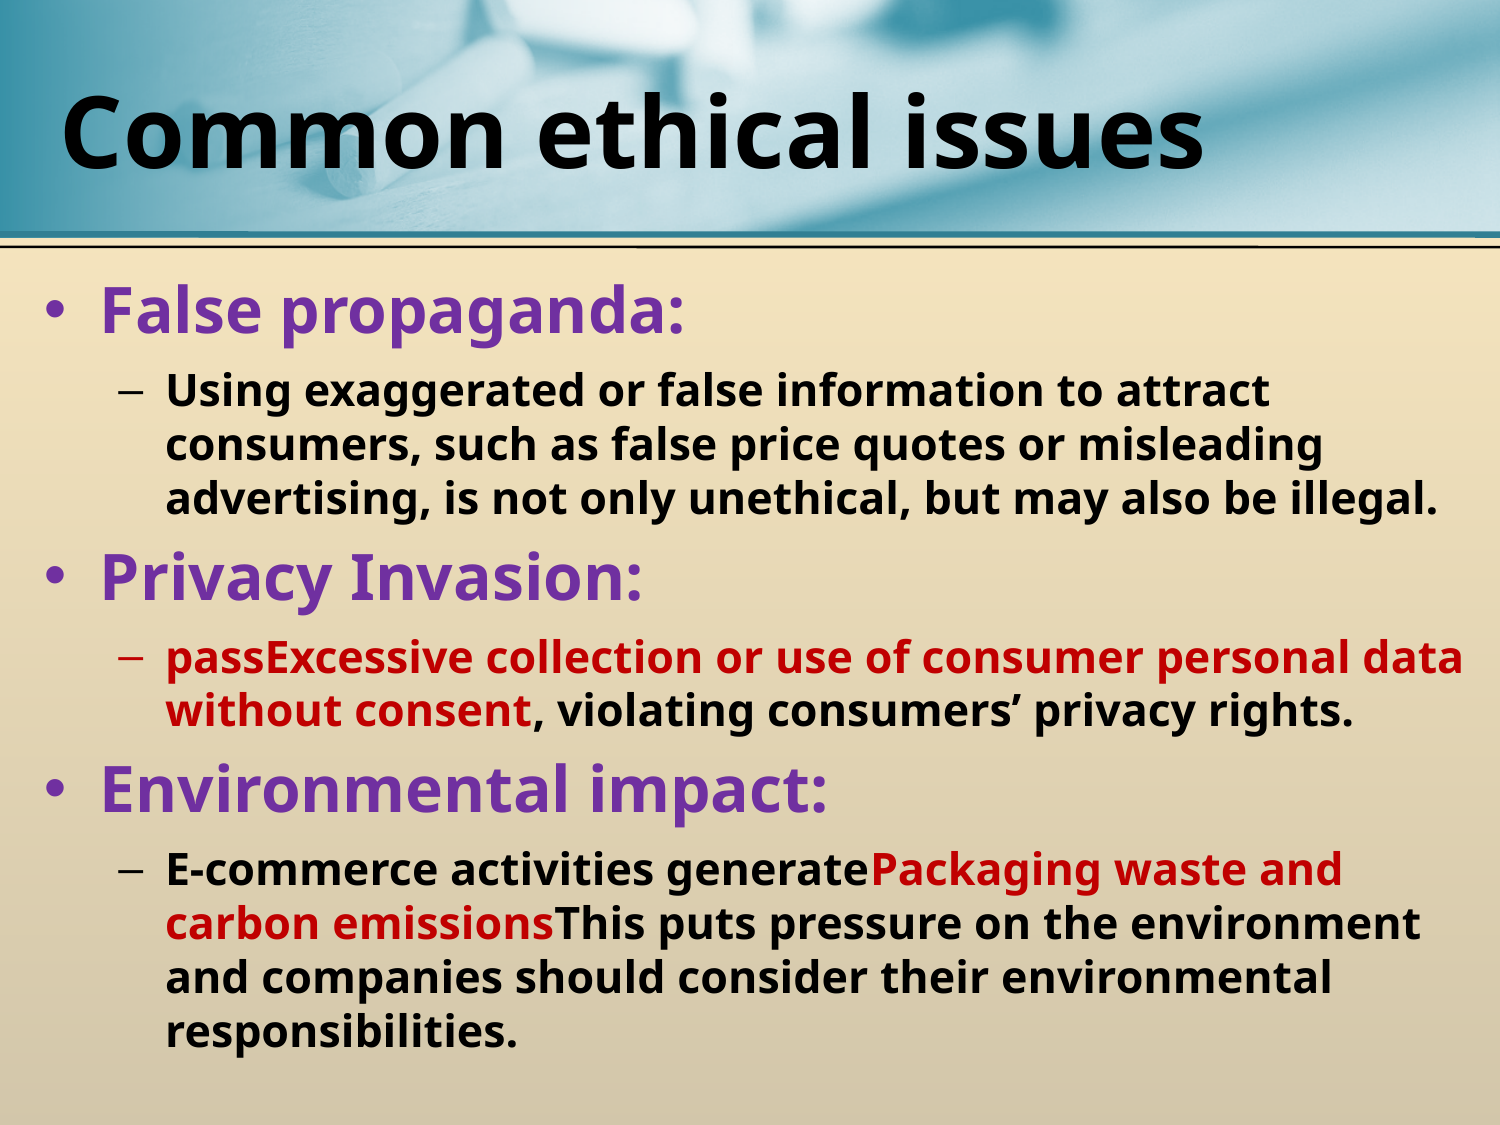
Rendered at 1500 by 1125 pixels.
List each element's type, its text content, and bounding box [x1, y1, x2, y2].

list False propaganda: Using exaggerated or false information to attract consumers, such as false price quotes or misleading advertising, is not only unethical, but may also be illegal. Privacy Invasion: passExcessive collection or use of consumer personal data without consent, violating consumers’ privacy rights. Environmental impact: E-commerce activities generatePackaging waste and carbon emissionsThis puts pressure on the environment and companies should consider their environmental responsibilities. [29, 262, 1481, 1103]
title Common ethical issues [45, 24, 1481, 233]
